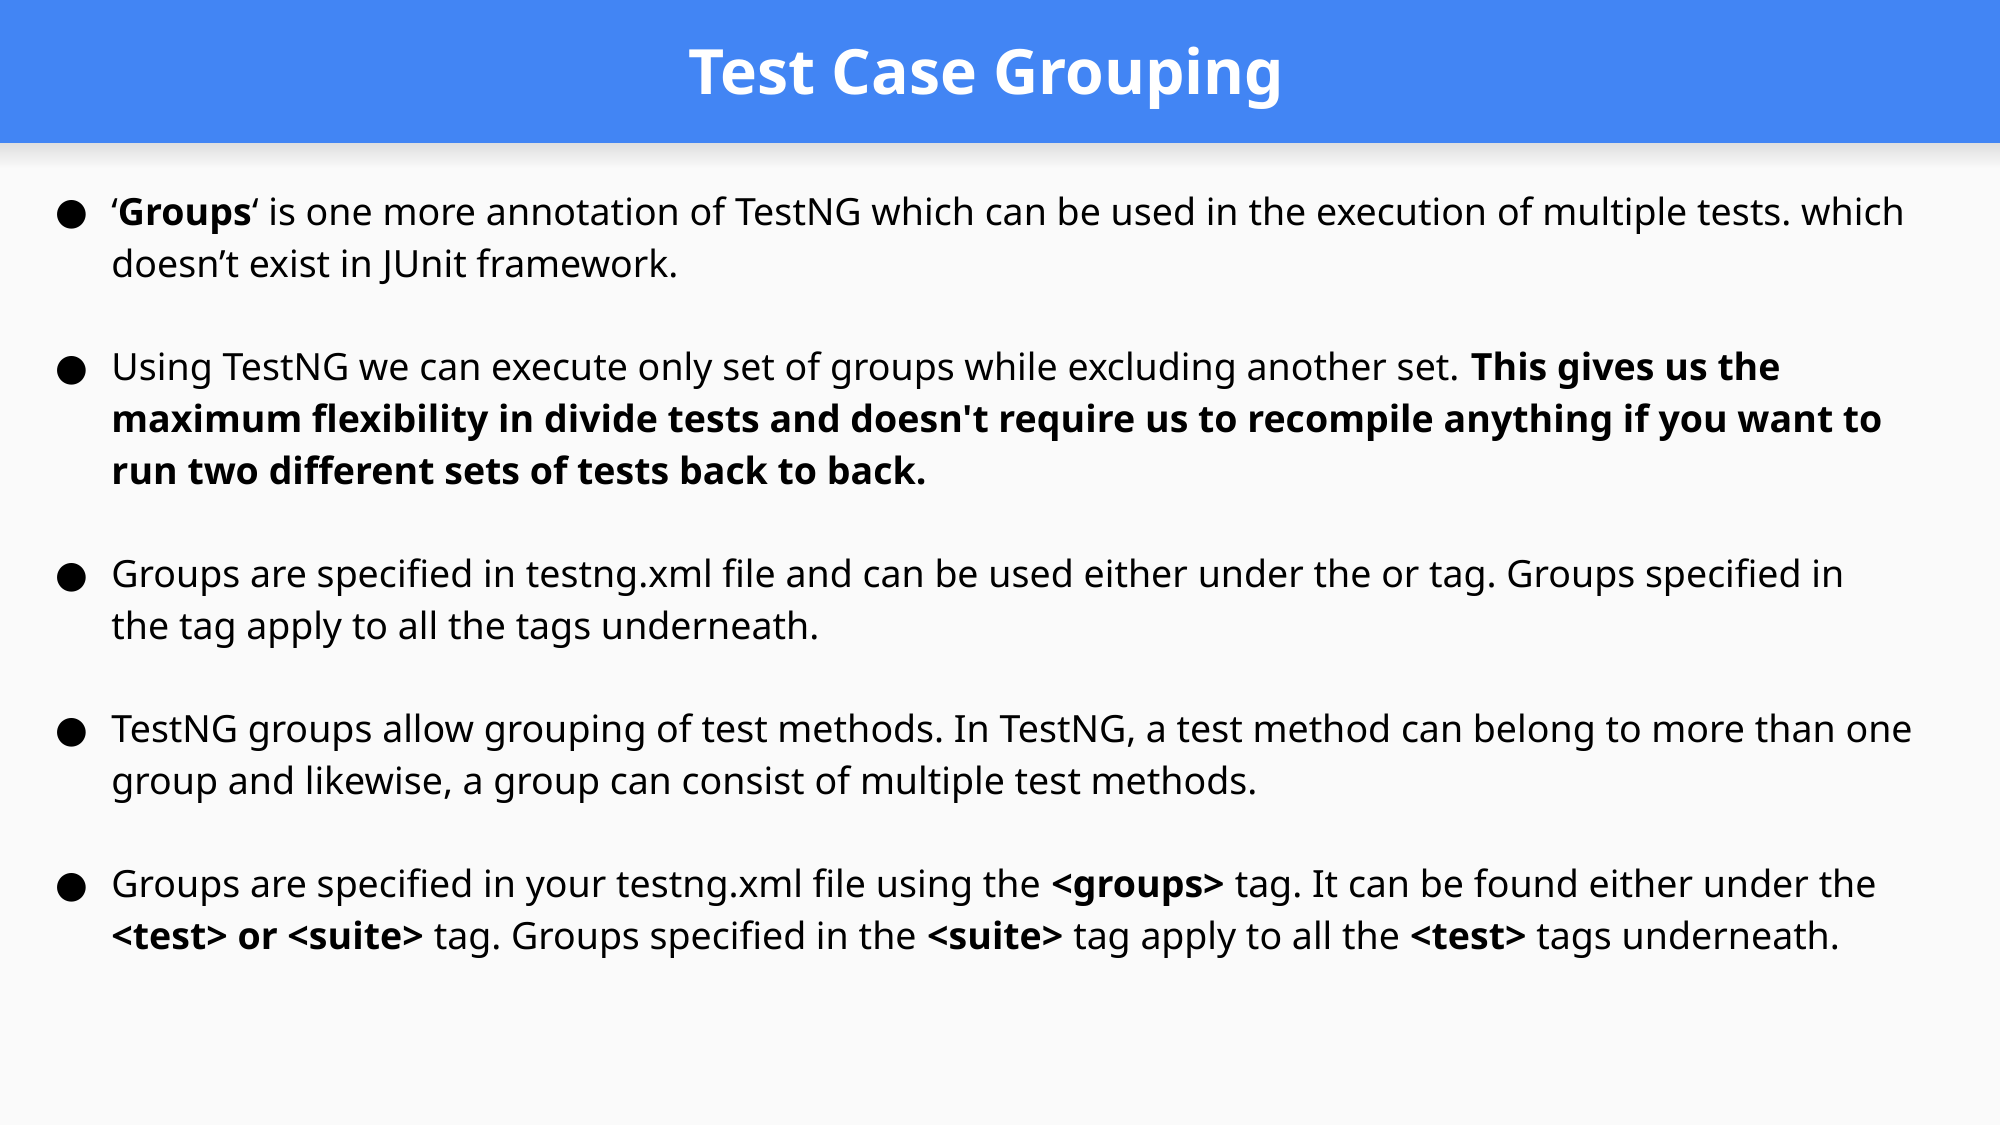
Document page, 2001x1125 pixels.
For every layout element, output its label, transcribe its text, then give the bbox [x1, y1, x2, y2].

title Test Case Grouping [21, 3, 1953, 136]
list ‘Groups‘ is one more annotation of TestNG which can be used in the execution of multiple tests. which doesn’t exist in JUnit framework. Using TestNG we can execute only set of groups while excluding another set. This gives us the maximum flexibility in divide tests and doesn't require us to recompile anything if you want to run two different sets of tests back to back. Groups are specified in testng.xml file and can be used either under the or tag. Groups specified in the tag apply to all the tags underneath. TestNG groups allow grouping of test methods. In TestNG, a test method can belong to more than one group and likewise, a group can consist of multiple test methods. Groups are specified in your testng.xml file using the <groups> tag. It can be found either under the <test> or <suite> tag. Groups specified in the <suite> tag apply to all the <test> tags underneath. [21, 166, 1976, 1025]
